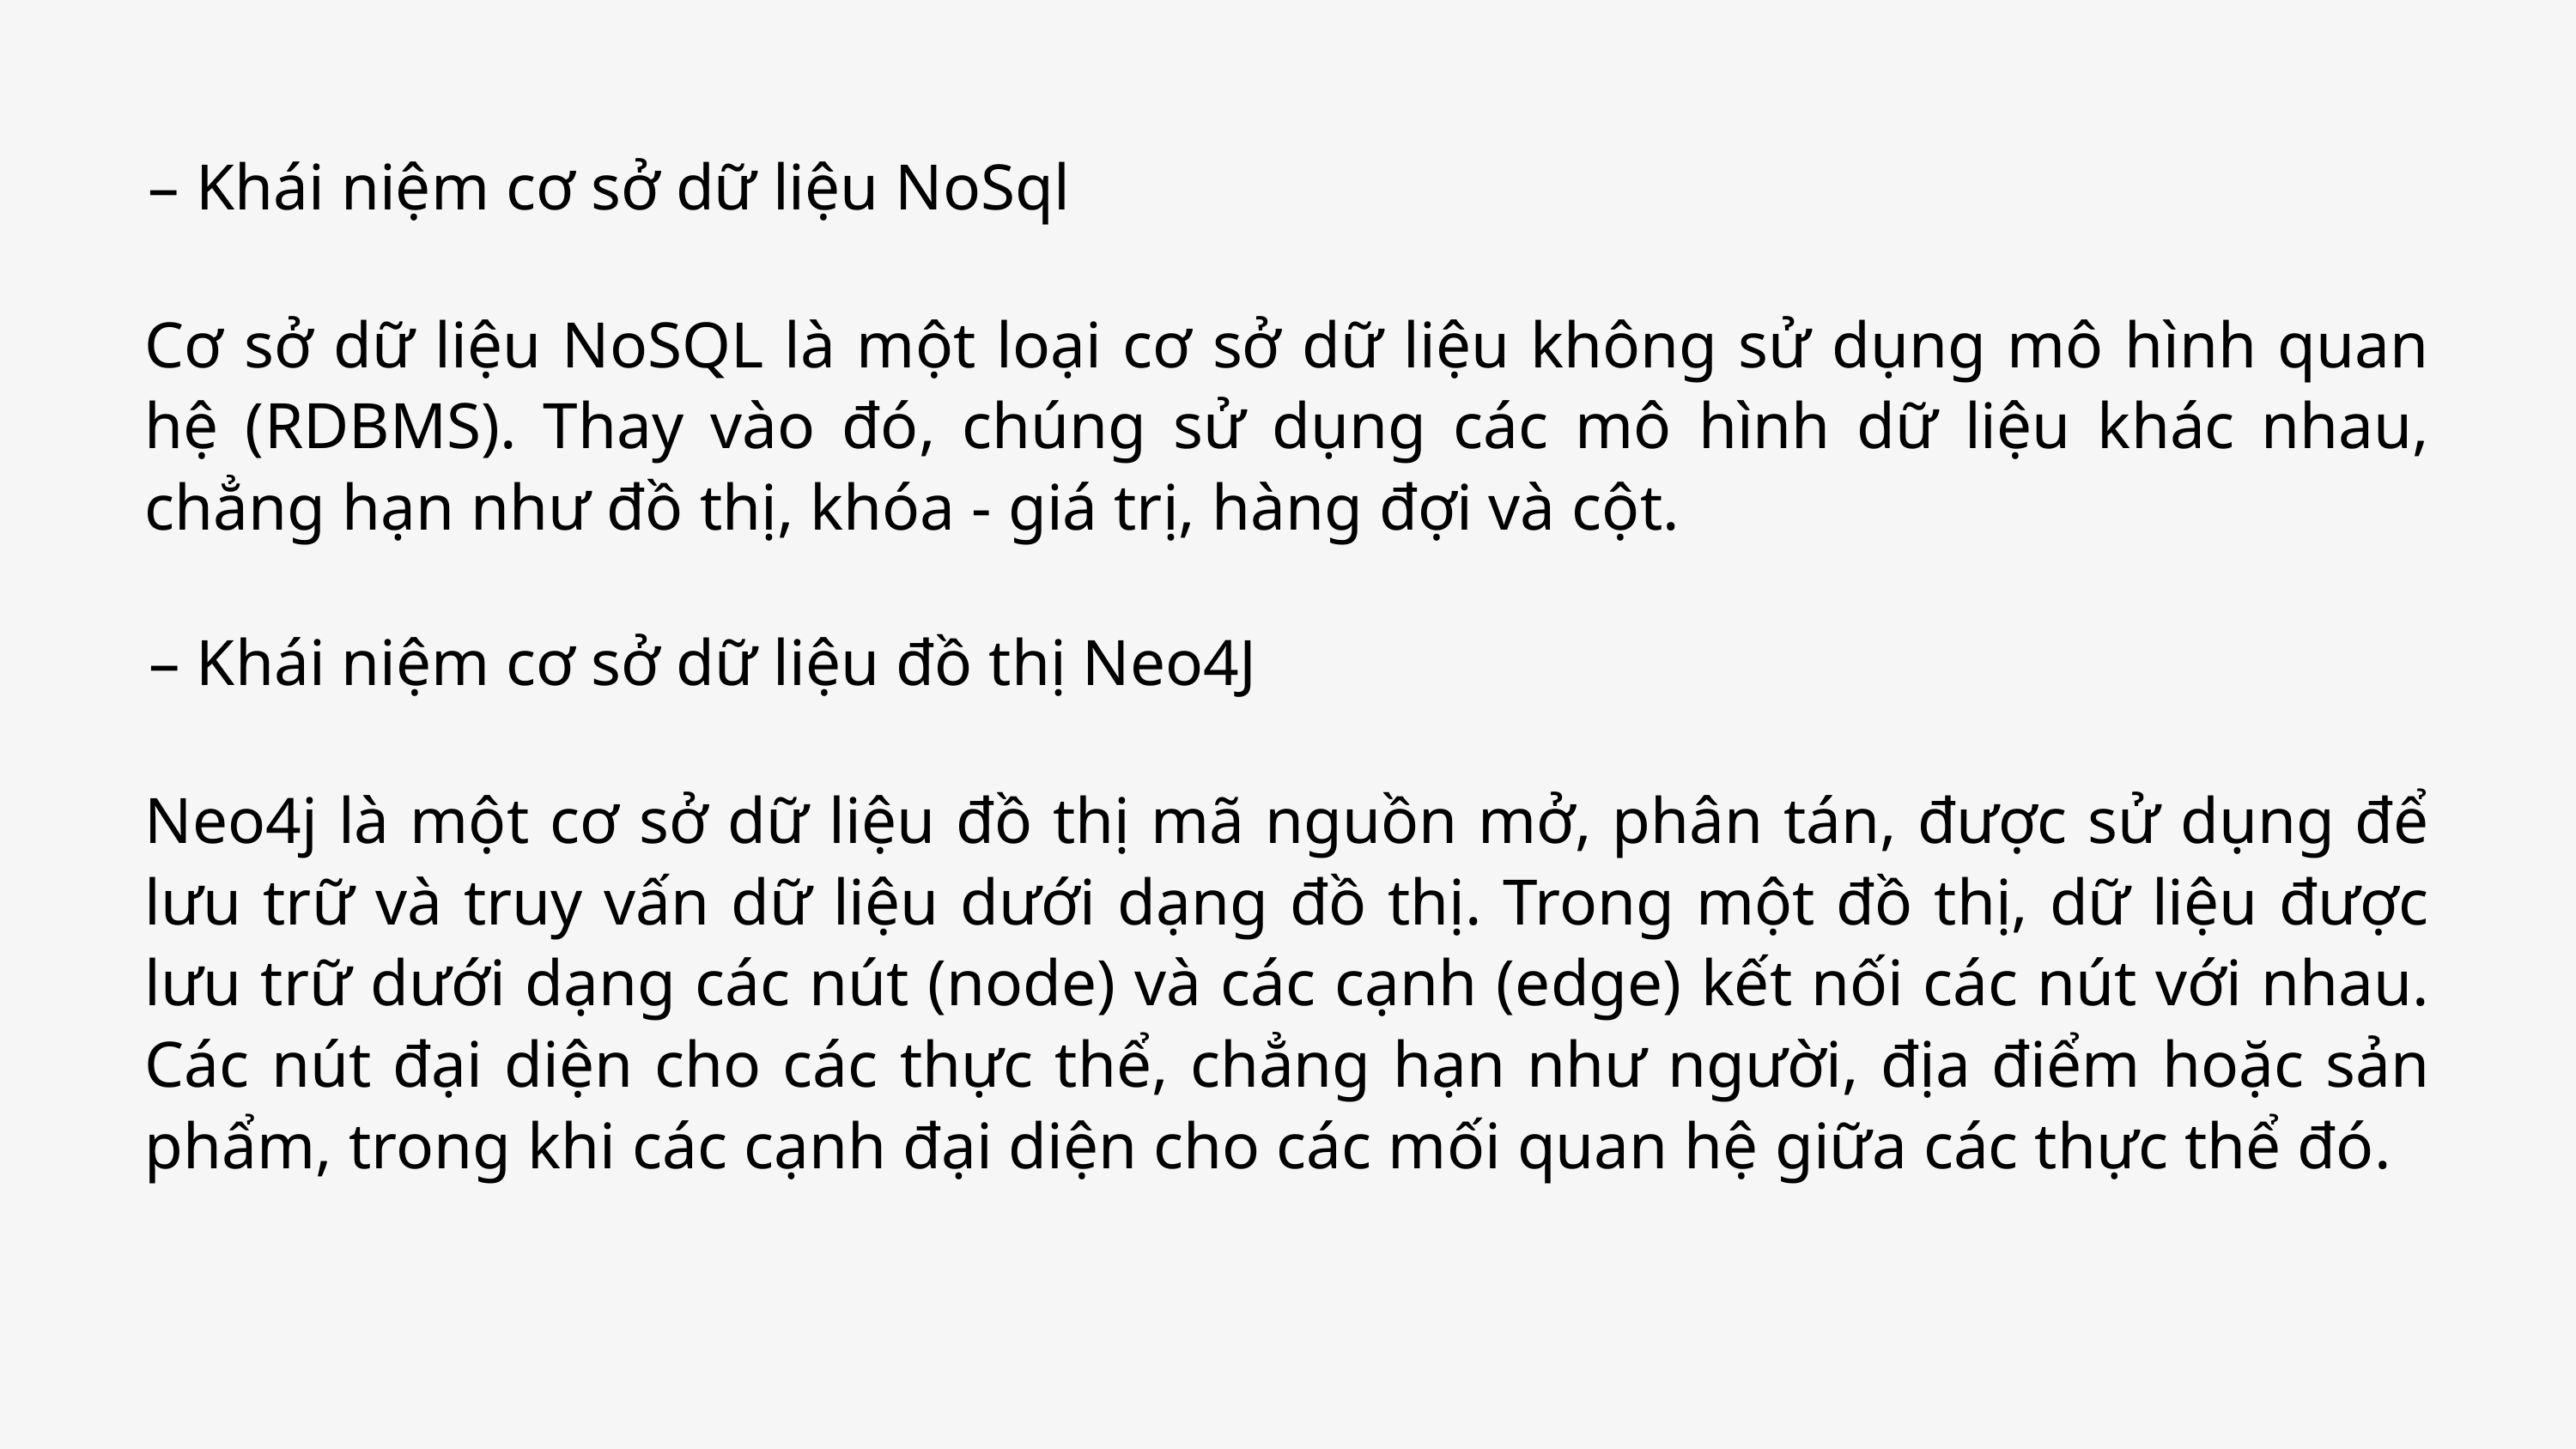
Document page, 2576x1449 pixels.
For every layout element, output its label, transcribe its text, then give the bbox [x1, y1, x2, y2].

text_box Cơ sở dữ liệu NoSQL là một loại cơ sở dữ liệu không sử dụng mô hình quan hệ (RDBMS). Thay vào đó, chúng sử dụng các mô hình dữ liệu khác nhau, chẳng hạn như đồ thị, khóa - giá trị, hàng đợi và cột. [144, 298, 2432, 543]
text_box – Khái niệm cơ sở dữ liệu NoSql [144, 141, 1074, 223]
text_box Neo4j là một cơ sở dữ liệu đồ thị mã nguồn mở, phân tán, được sử dụng để lưu trữ và truy vấn dữ liệu dưới dạng đồ thị. Trong một đồ thị, dữ liệu được lưu trữ dưới dạng các nút (node) và các cạnh (edge) kết nối các nút với nhau. Các nút đại diện cho các thực thể, chẳng hạn như người, địa điểm hoặc sản phẩm, trong khi các cạnh đại diện cho các mối quan hệ giữa các thực thể đó. [144, 774, 2432, 1181]
text_box – Khái niệm cơ sở dữ liệu đồ thị Neo4J [144, 616, 1261, 699]
